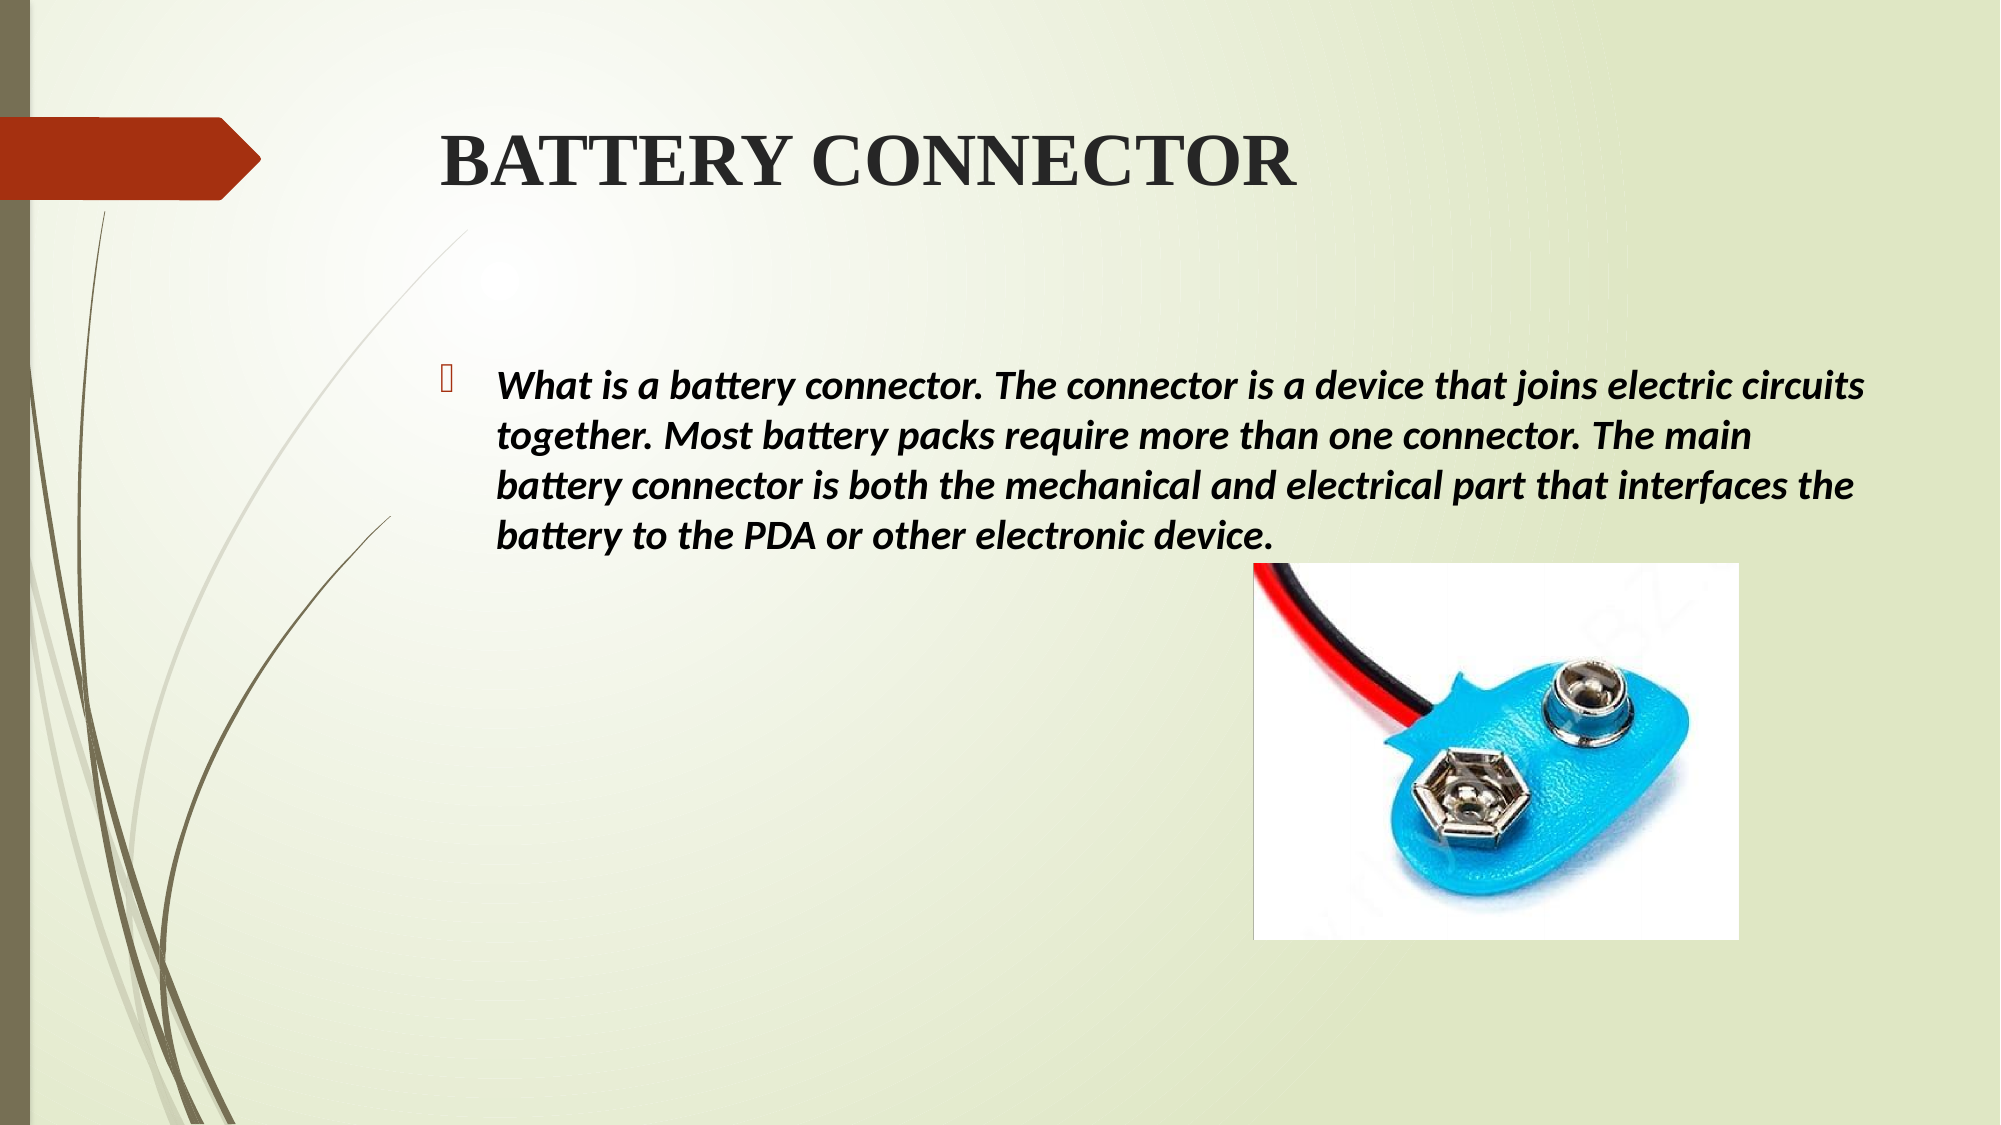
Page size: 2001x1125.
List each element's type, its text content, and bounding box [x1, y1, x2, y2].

picture [1252, 562, 1739, 941]
title BATTERY CONNECTOR [425, 102, 1888, 313]
list What is a battery connector. The connector is a device that joins electric circuits together. Most battery packs require more than one connector. The main battery connector is both the mechanical and electrical part that interfaces the battery to the PDA or other electronic device. [424, 350, 1888, 970]
